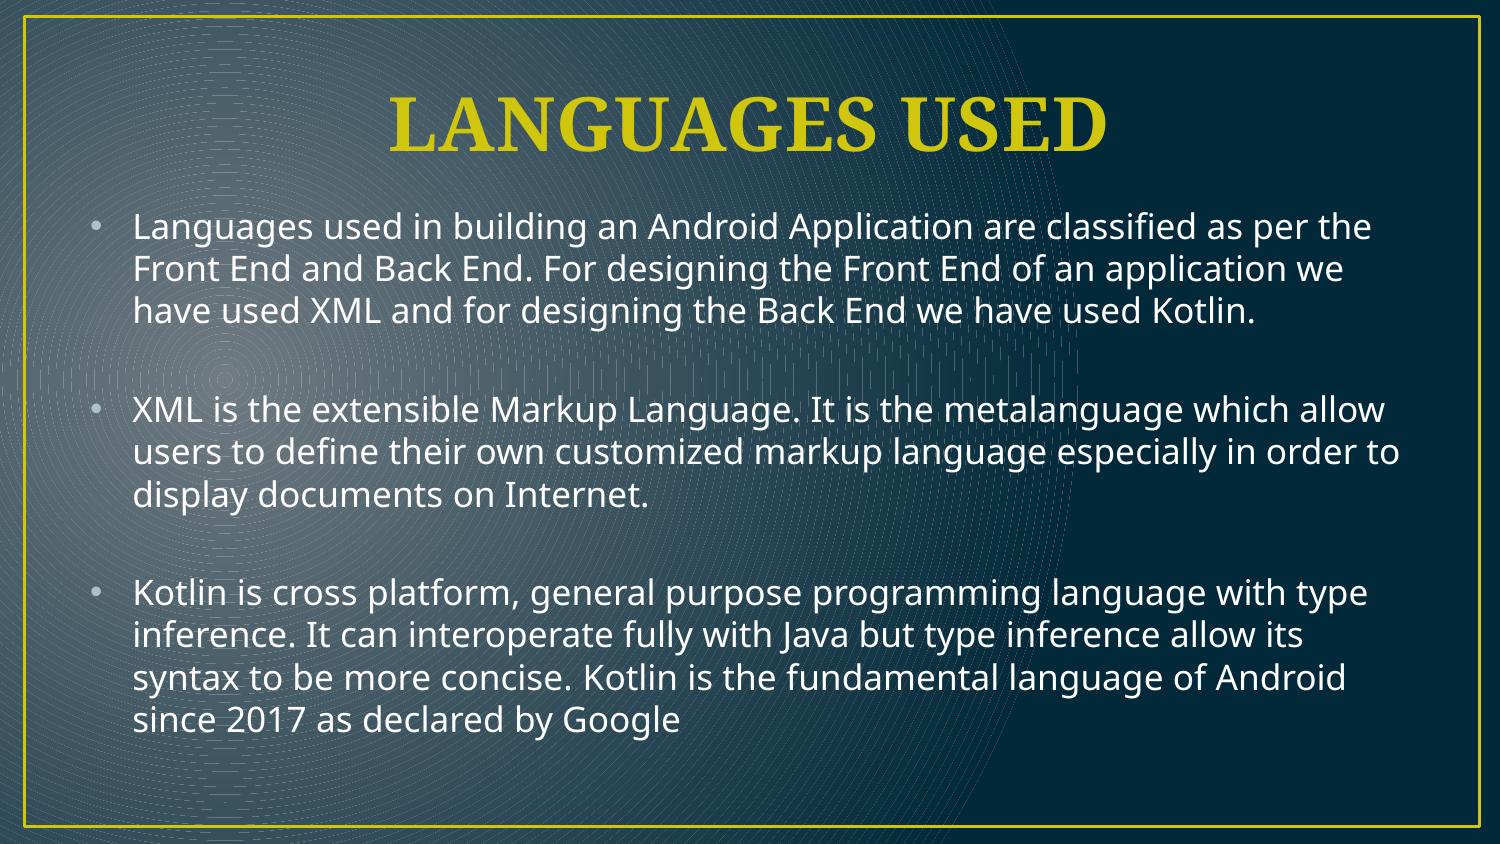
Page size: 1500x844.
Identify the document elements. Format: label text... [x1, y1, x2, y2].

list Languages used in building an Android Application are classified as per the Front End and Back End. For designing the Front End of an application we have used XML and for designing the Back End we have used Kotlin. XML is the extensible Markup Language. It is the metalanguage which allow users to define their own customized markup language especially in order to display documents on Internet. Kotlin is cross platform, general purpose programming language with type inference. It can interoperate fully with Java but type inference allow its syntax to be more concise. Kotlin is the fundamental language of Android since 2017 as declared by Google [75, 196, 1425, 754]
title LANGUAGES USED [75, 33, 1425, 175]
